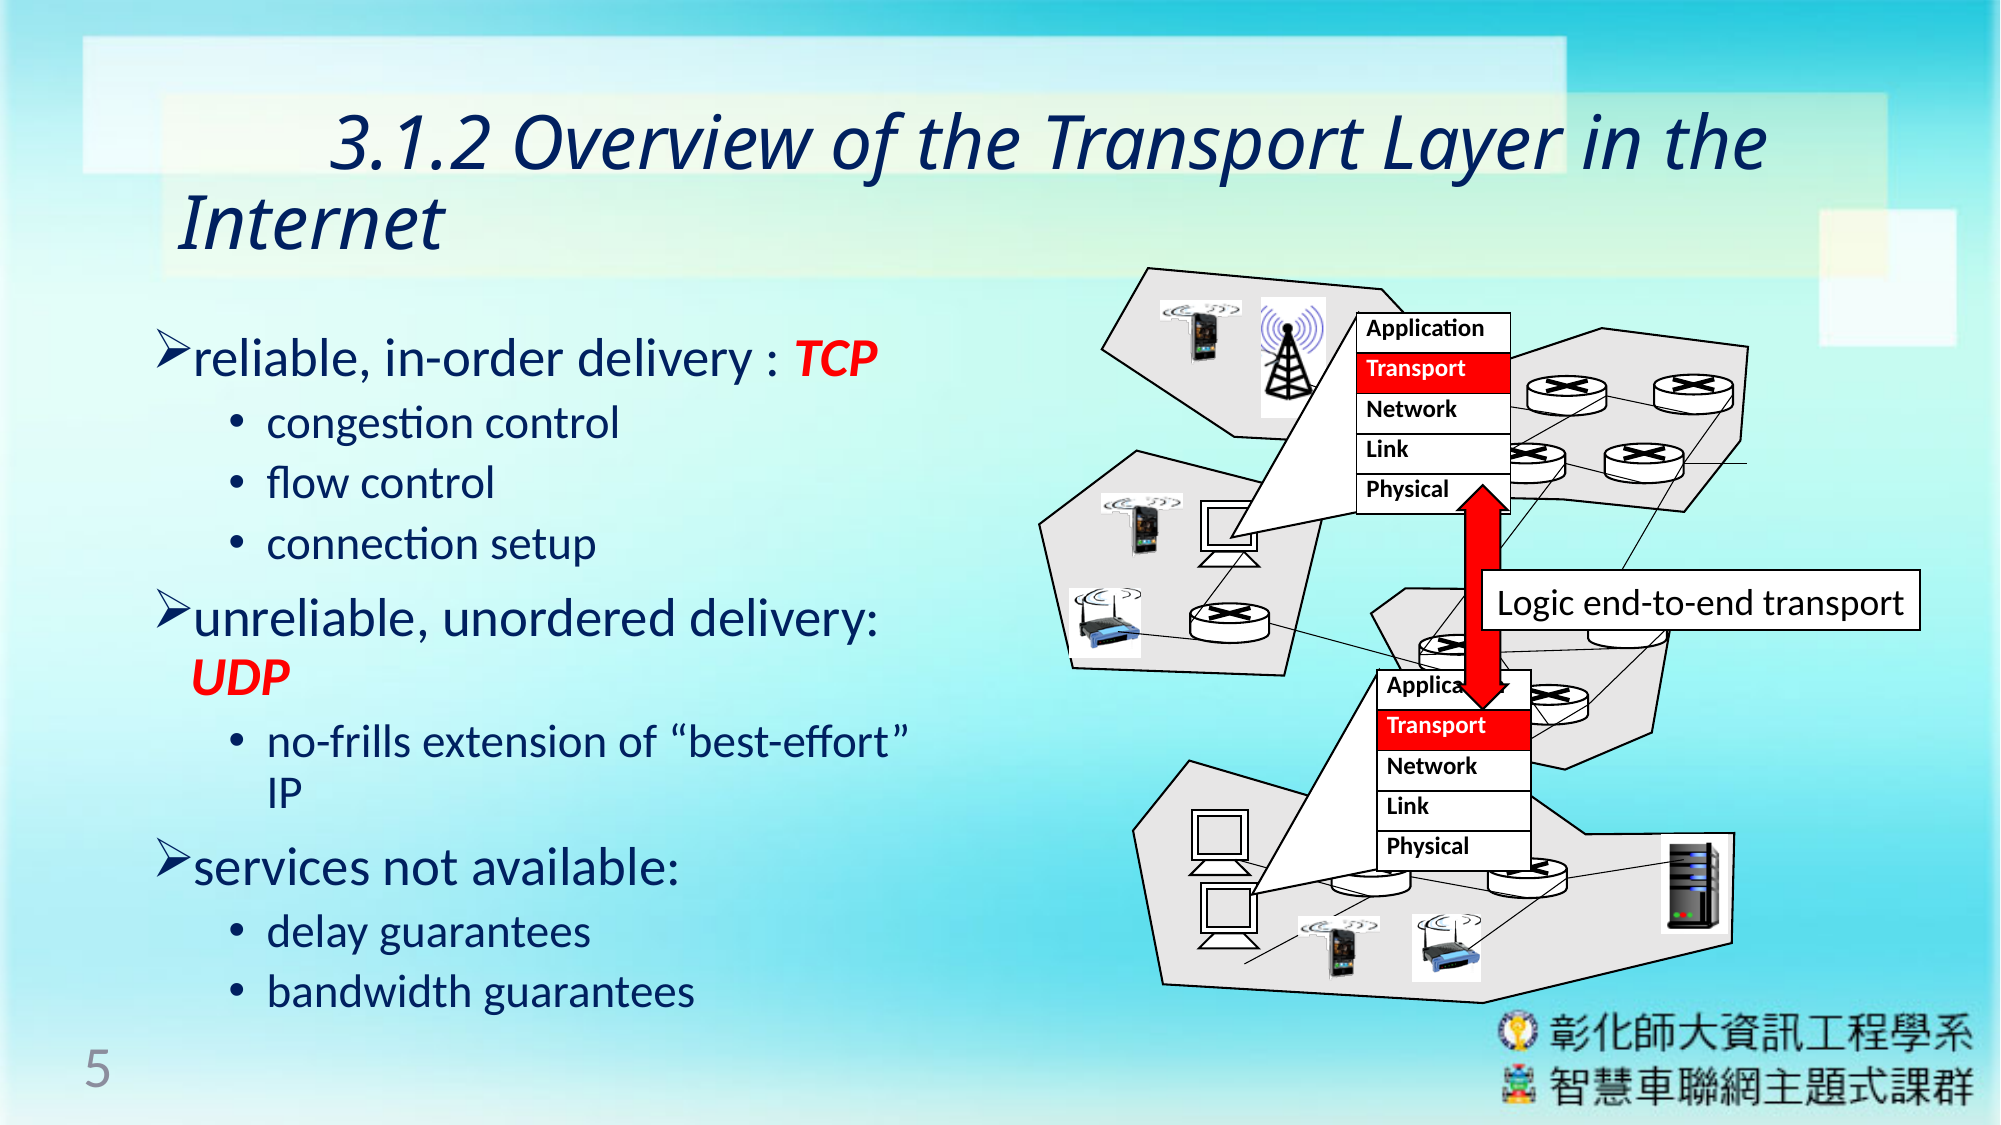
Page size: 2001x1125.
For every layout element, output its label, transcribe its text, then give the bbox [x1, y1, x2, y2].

list reliable, in-order delivery : TCP congestion control flow control connection setup unreliable, unordered delivery: UDP no-frills extension of “best-effort” IP services not available: delay guarantees bandwidth guarantees [137, 321, 929, 1036]
picture [0, 0, 2001, 1125]
slide_number 5 [0, 1003, 129, 1125]
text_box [1039, 268, 1748, 1004]
text_box Logic end-to-end transport [1748, 569, 1921, 631]
title 3.1.2 Overview of the Transport Layer in the Internet [164, 93, 1884, 278]
